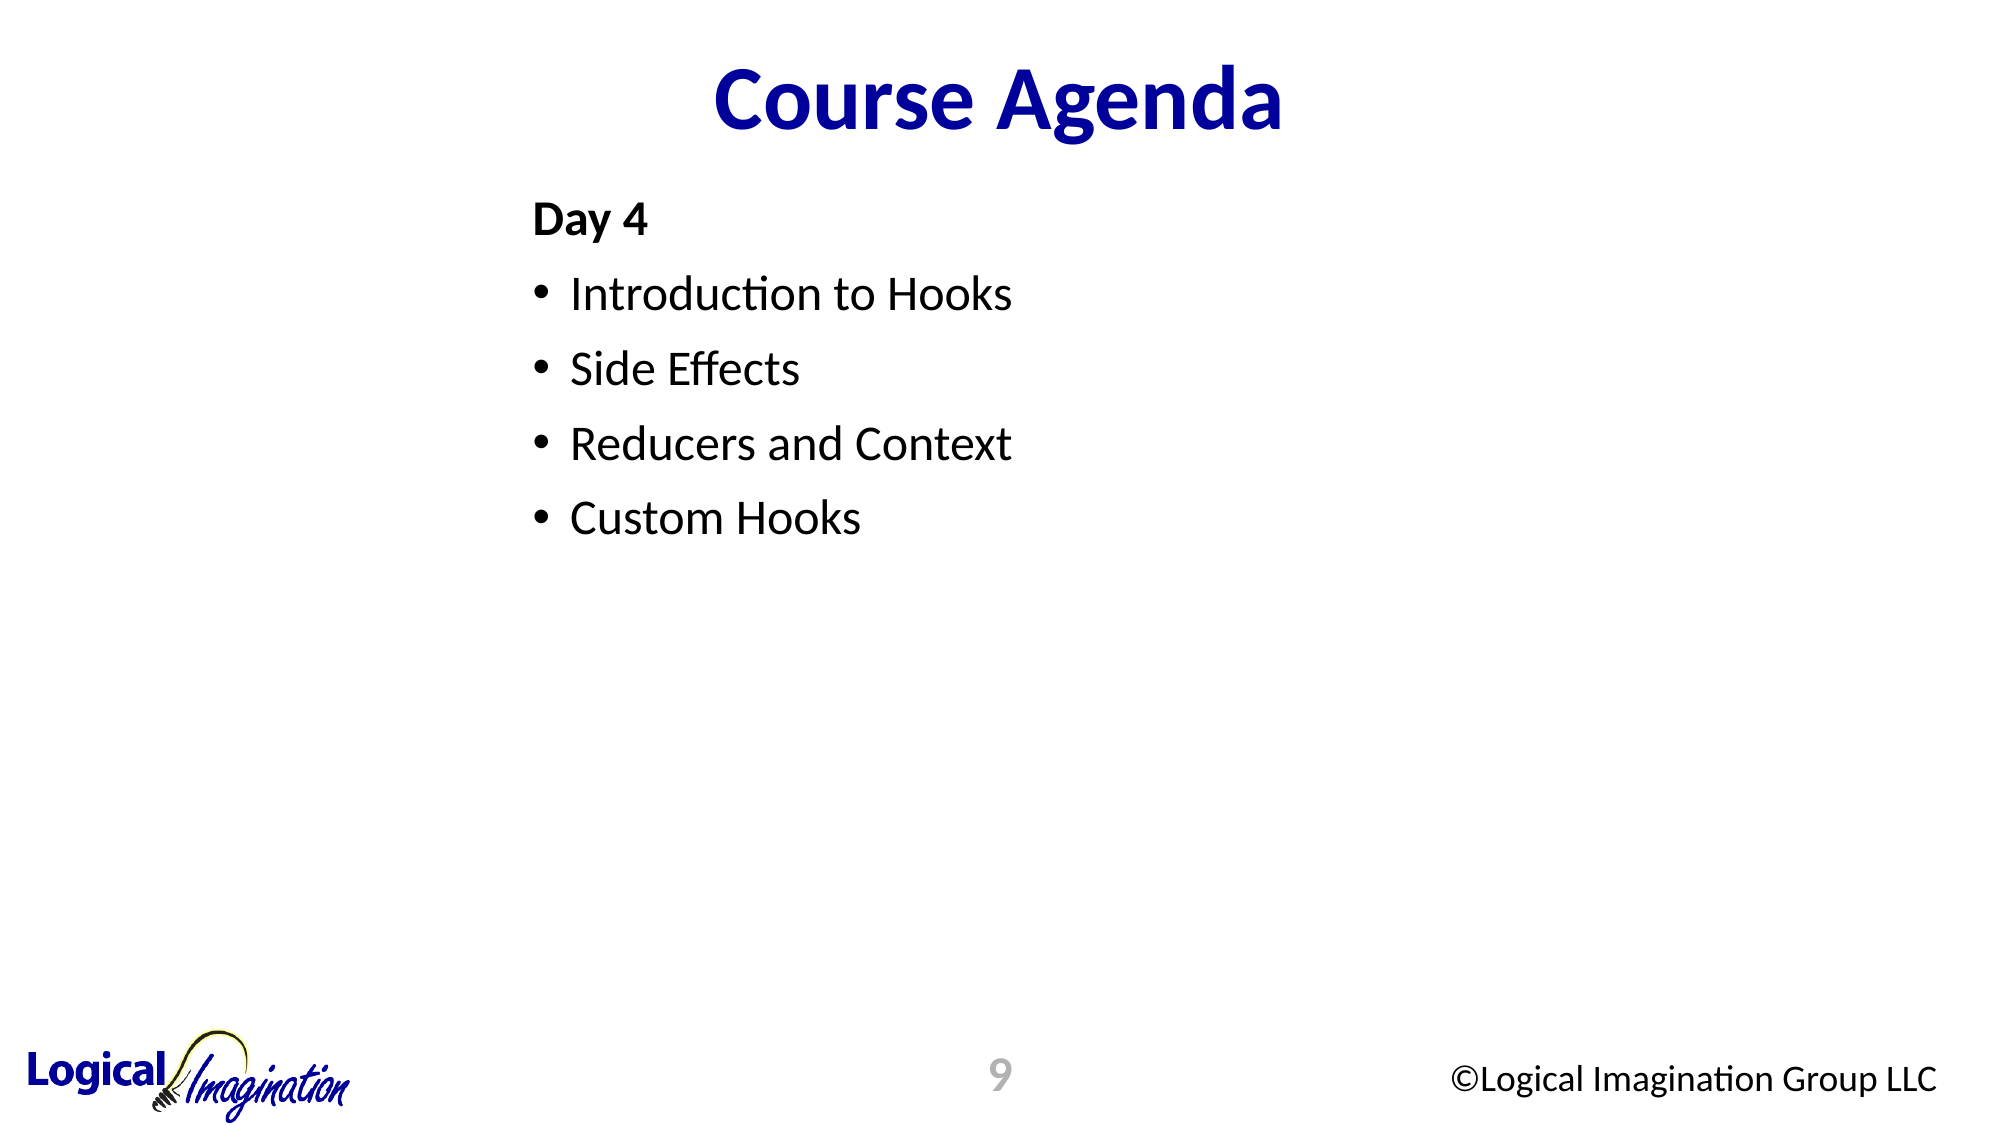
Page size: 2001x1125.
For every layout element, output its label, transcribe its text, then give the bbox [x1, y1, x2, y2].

picture [25, 1025, 350, 1125]
slide_number 9 [902, 1035, 1098, 1108]
title Course Agenda [137, 42, 1863, 186]
list Day 4 Introduction to Hooks Side Effects Reducers and Context Custom Hooks [517, 186, 1503, 893]
